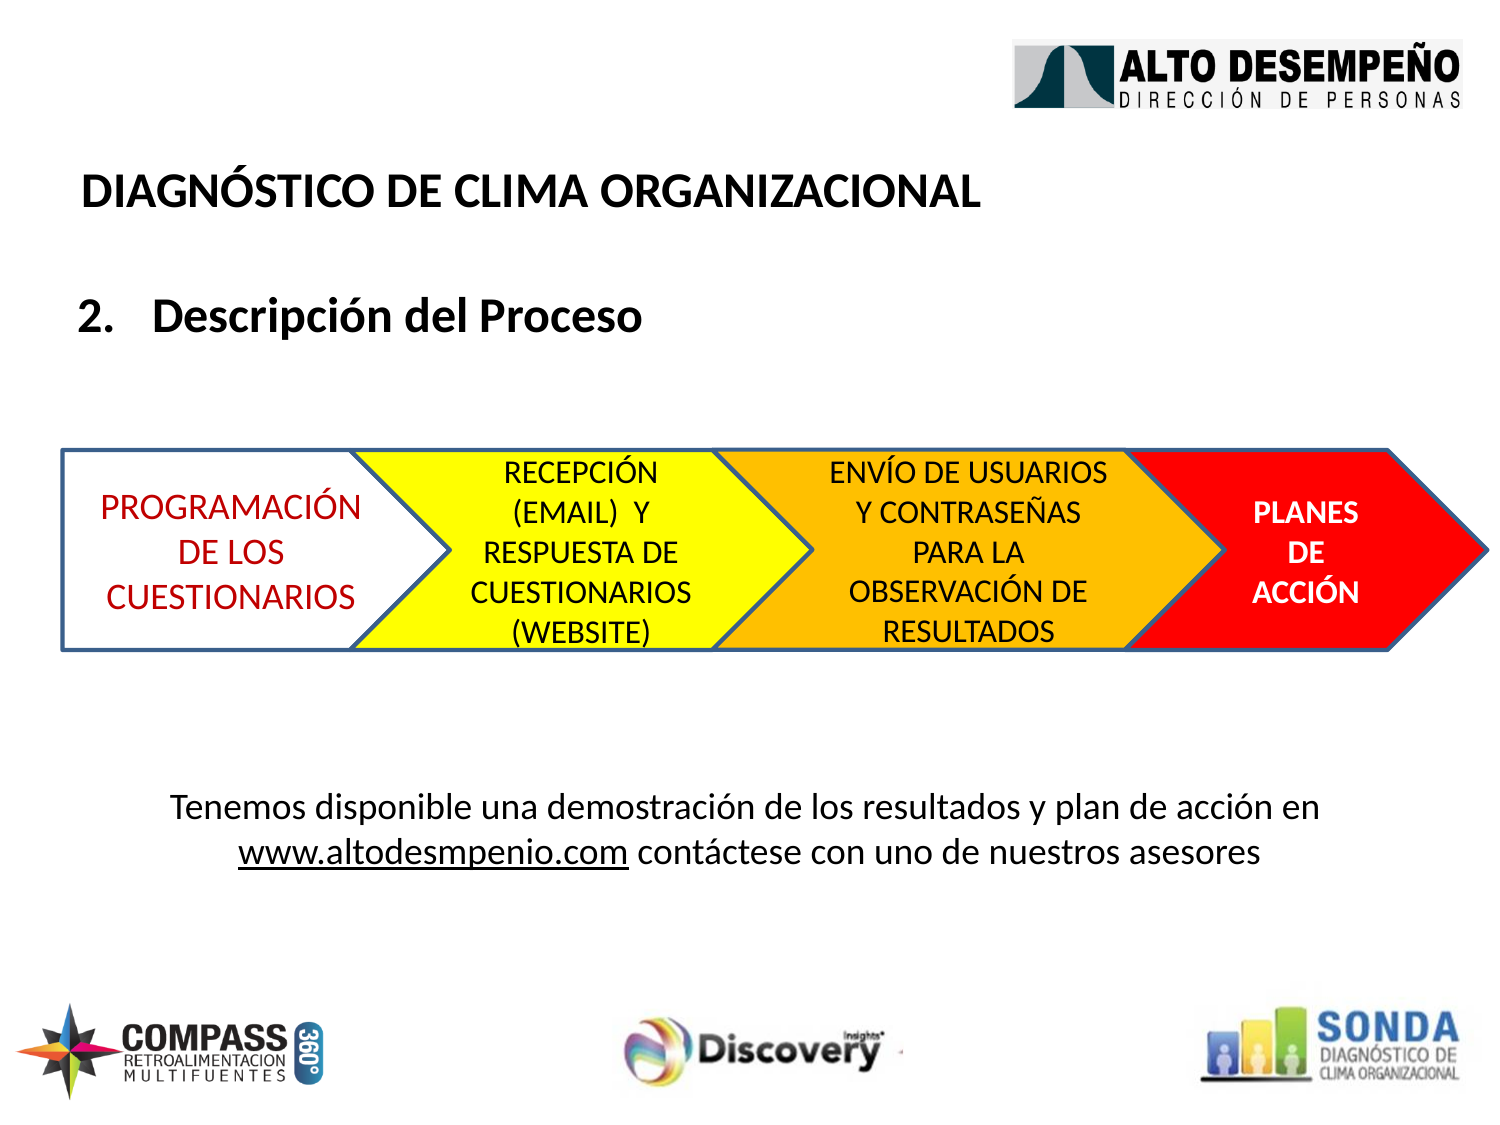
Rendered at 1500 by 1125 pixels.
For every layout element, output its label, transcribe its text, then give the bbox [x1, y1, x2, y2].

picture [596, 993, 904, 1125]
text_box RECEPCIÓN (EMAIL) Y RESPUESTA DE CUESTIONARIOS (WEBSITE) [348, 447, 808, 653]
picture [1169, 949, 1500, 1125]
text_box Descripción del Proceso [62, 214, 1425, 350]
text_box ENVÍO DE USUARIOS Y CONTRASEÑAS PARA LA OBSERVACIÓN DE RESULTADOS [710, 447, 1220, 652]
text_box PLANES DE ACCIÓN [1123, 447, 1490, 653]
picture [0, 993, 376, 1107]
text_box Tenemos disponible una demostración de los resultados y plan de acción en www.altodesmpenio.com contáctese con uno de nuestros asesores [154, 774, 1346, 880]
text_box PROGRAMACIÓN DE LOS CUESTIONARIOS [60, 447, 445, 653]
picture [1012, 39, 1463, 109]
text_box DIAGNÓSTICO DE CLIMA ORGANIZACIONAL [66, 149, 997, 225]
